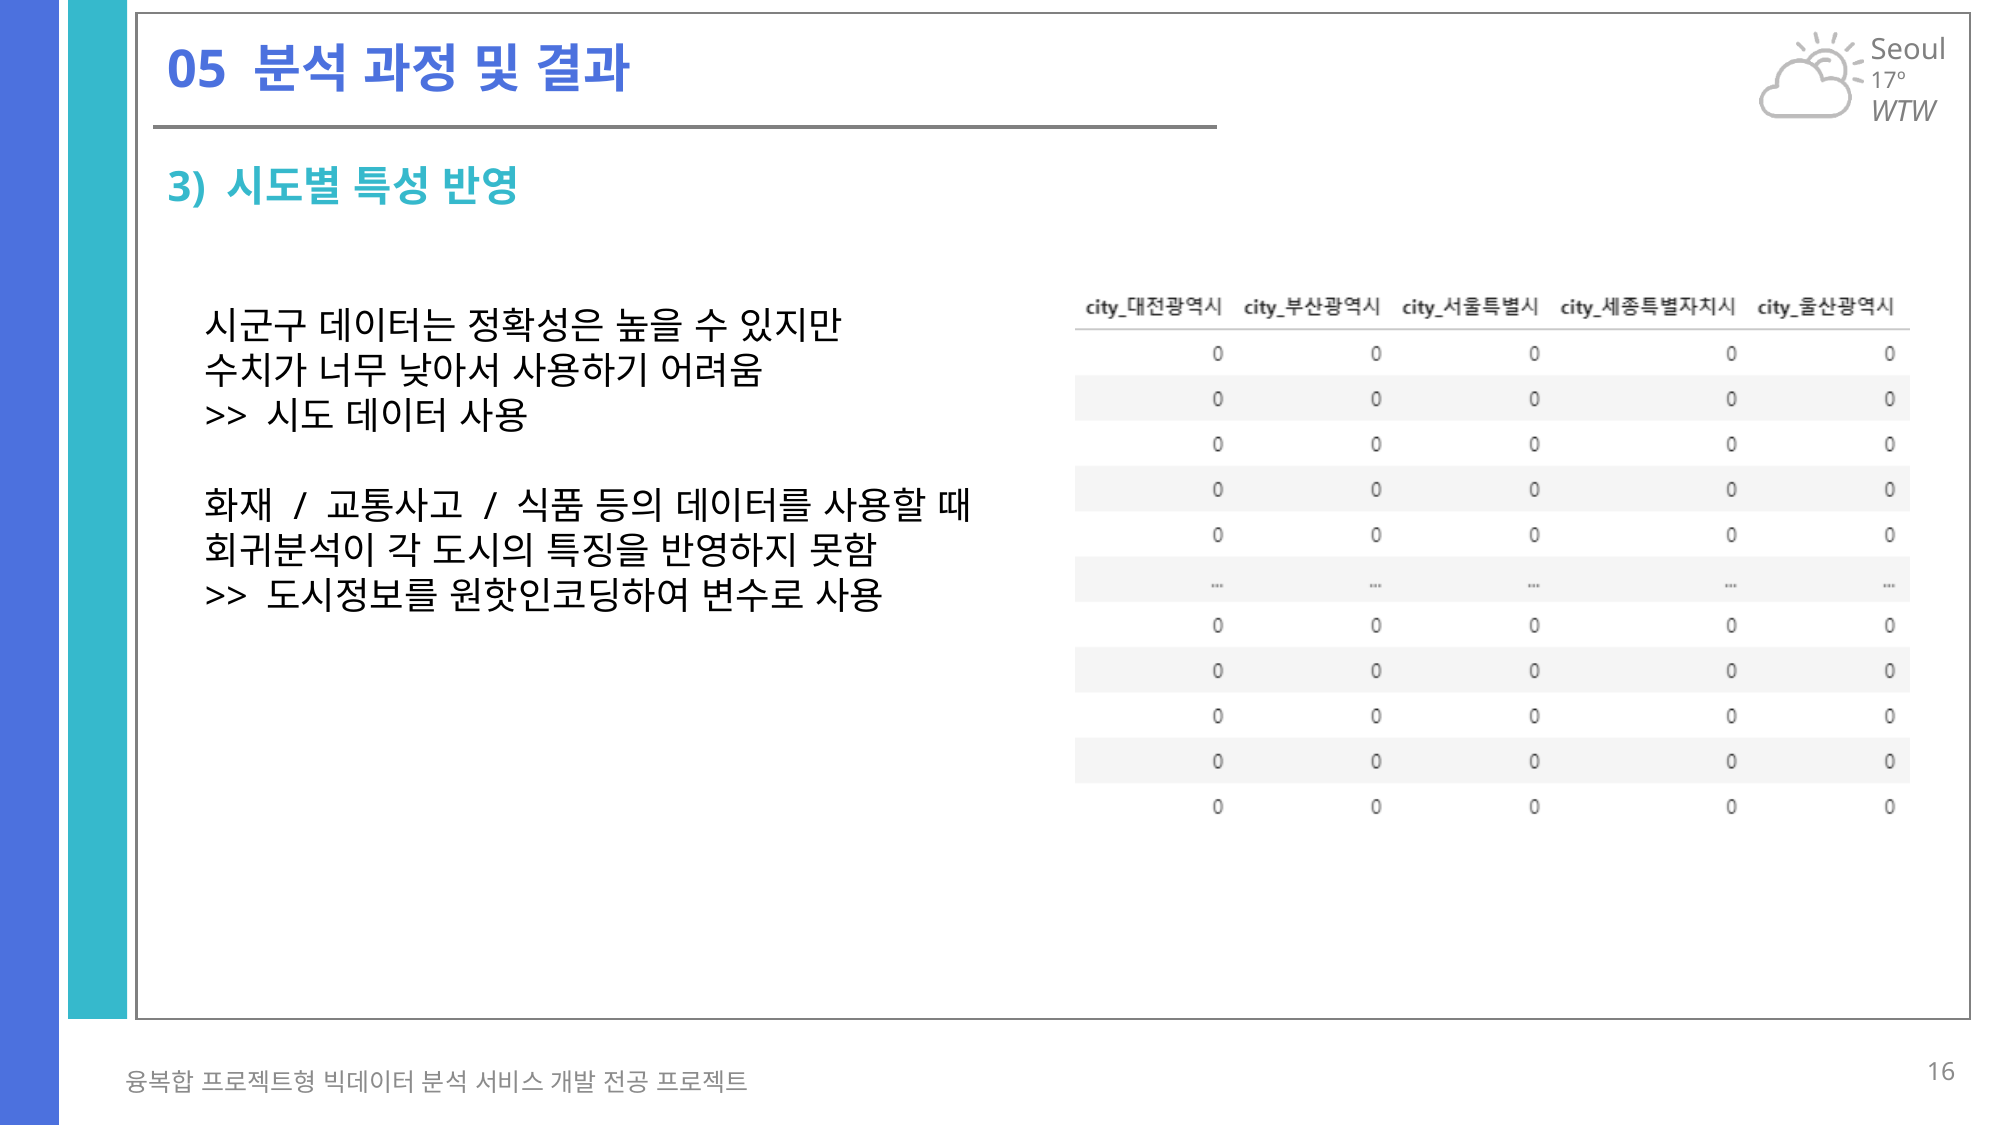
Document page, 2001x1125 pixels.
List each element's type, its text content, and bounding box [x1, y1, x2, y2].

text_box 3) 시도별 특성 반영 [152, 152, 555, 218]
footer 융복합 프로젝트형 빅데이터 분석 서비스 개발 전공 프로젝트 [62, 1051, 813, 1112]
slide_number 16 [1520, 1042, 1971, 1103]
text_box 시군구 데이터는 정확성은 높을 수 있지만 수치가 너무 낮아서 사용하기 어려움 >> 시도 데이터 사용 화재 / 교통사고 / 식품 등의 데이터를 사용할 때 회귀분석이 각 도시의 특징을 반영하지 못함 >> 도시정보를 원핫인코딩하여 변수로 사용 [190, 295, 1025, 625]
picture [1075, 285, 1910, 840]
title 05 분석 과정 및 결과 [153, 35, 1118, 109]
